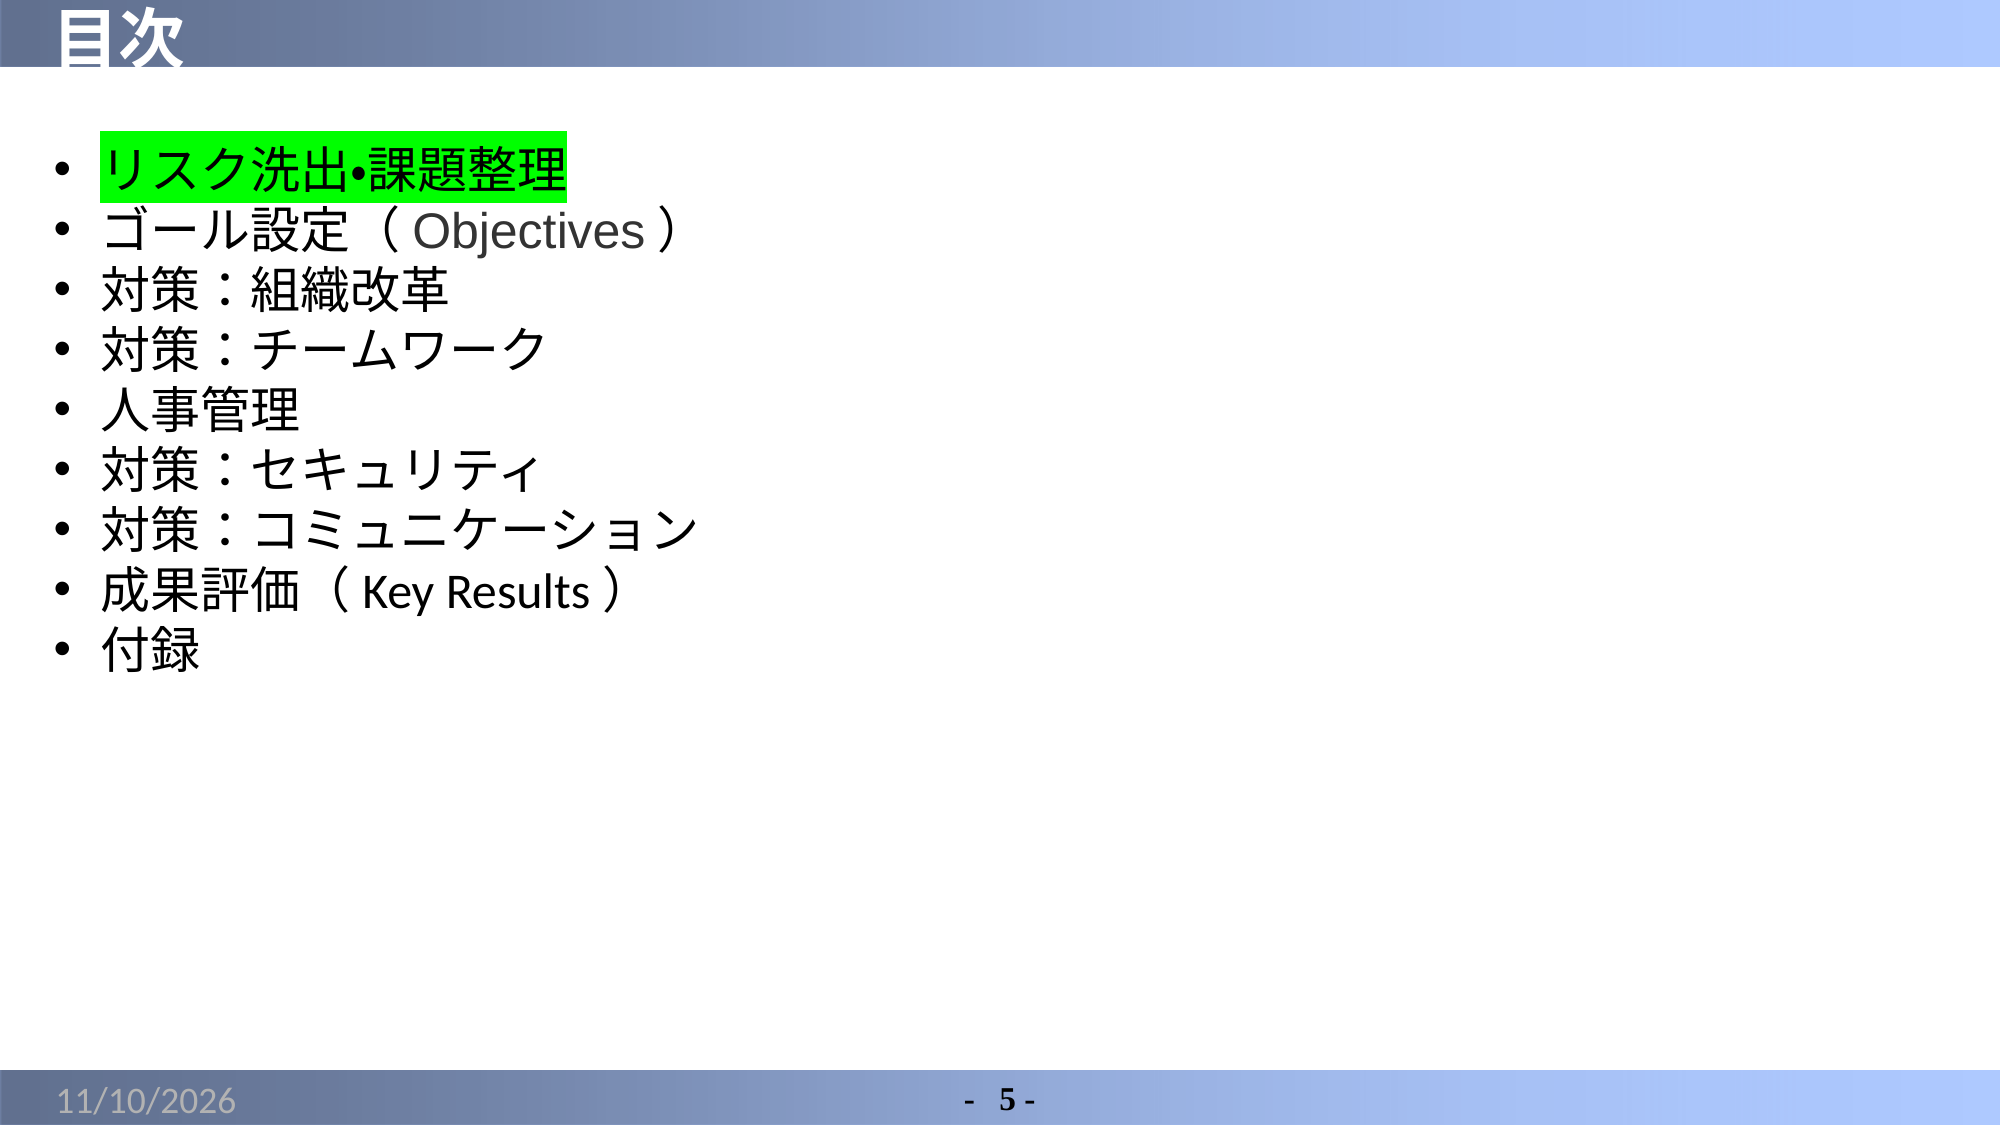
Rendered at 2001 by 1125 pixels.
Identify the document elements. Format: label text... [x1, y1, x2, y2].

slide_number - 5 - [934, 1078, 1063, 1117]
list リスク洗出・課題整理 ゴール設定（Objectives） 対策：組織改革 対策：チームワーク 人事管理 対策：セキュリティ 対策：コミュニケーション 成果評価（Key Results） 付録 [53, 138, 1946, 684]
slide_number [55, 1076, 516, 1122]
title 目次 [52, 0, 1946, 71]
